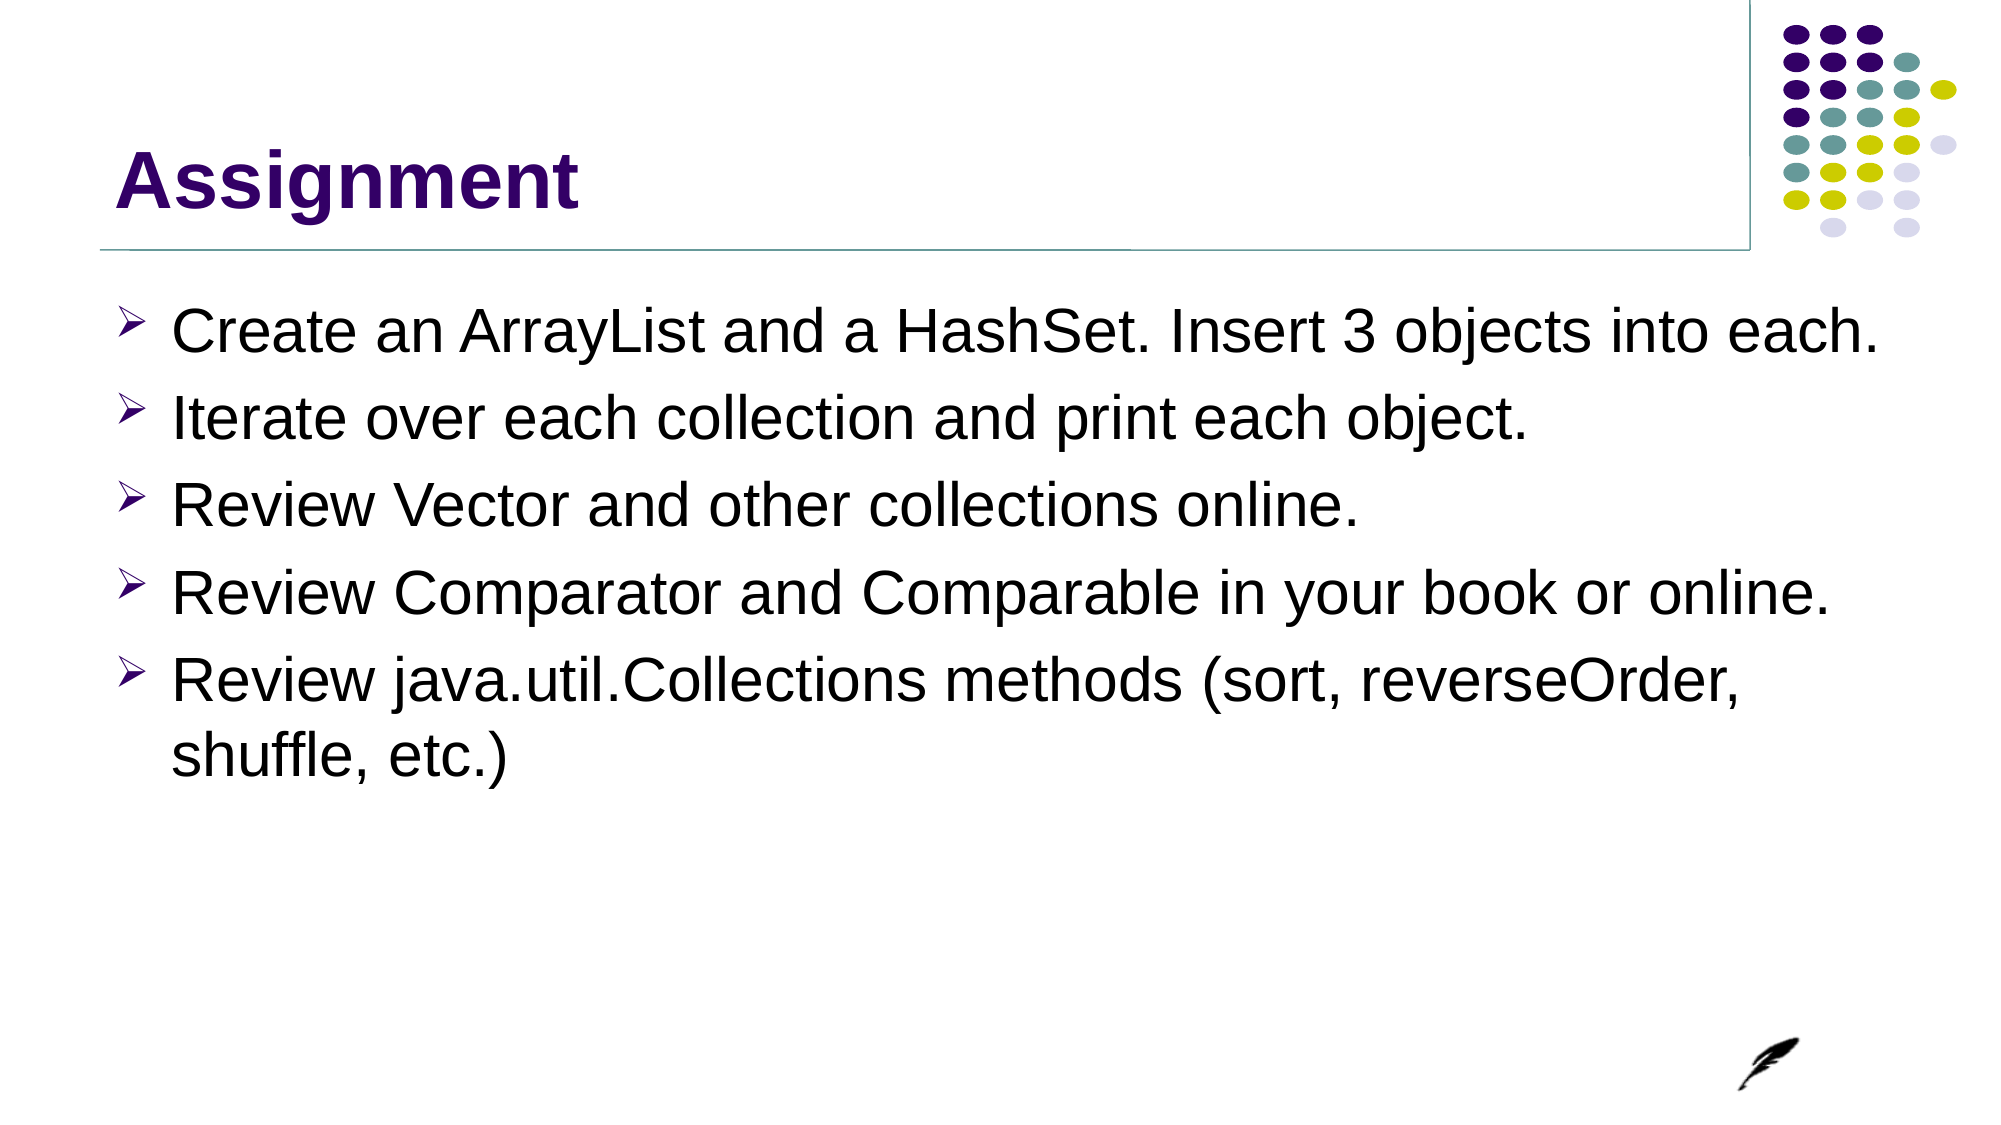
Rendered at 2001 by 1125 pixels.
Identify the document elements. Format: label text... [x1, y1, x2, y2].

list Create an ArrayList and a HashSet. Insert 3 objects into each. Iterate over each collection and print each object. Review Vector and other collections online. Review Comparator and Comparable in your book or online. Review java.util.Collections methods (sort, reverseOrder, shuffle, etc.) [99, 282, 1900, 1006]
picture [1727, 1027, 1809, 1103]
title Assignment [99, 20, 1750, 233]
